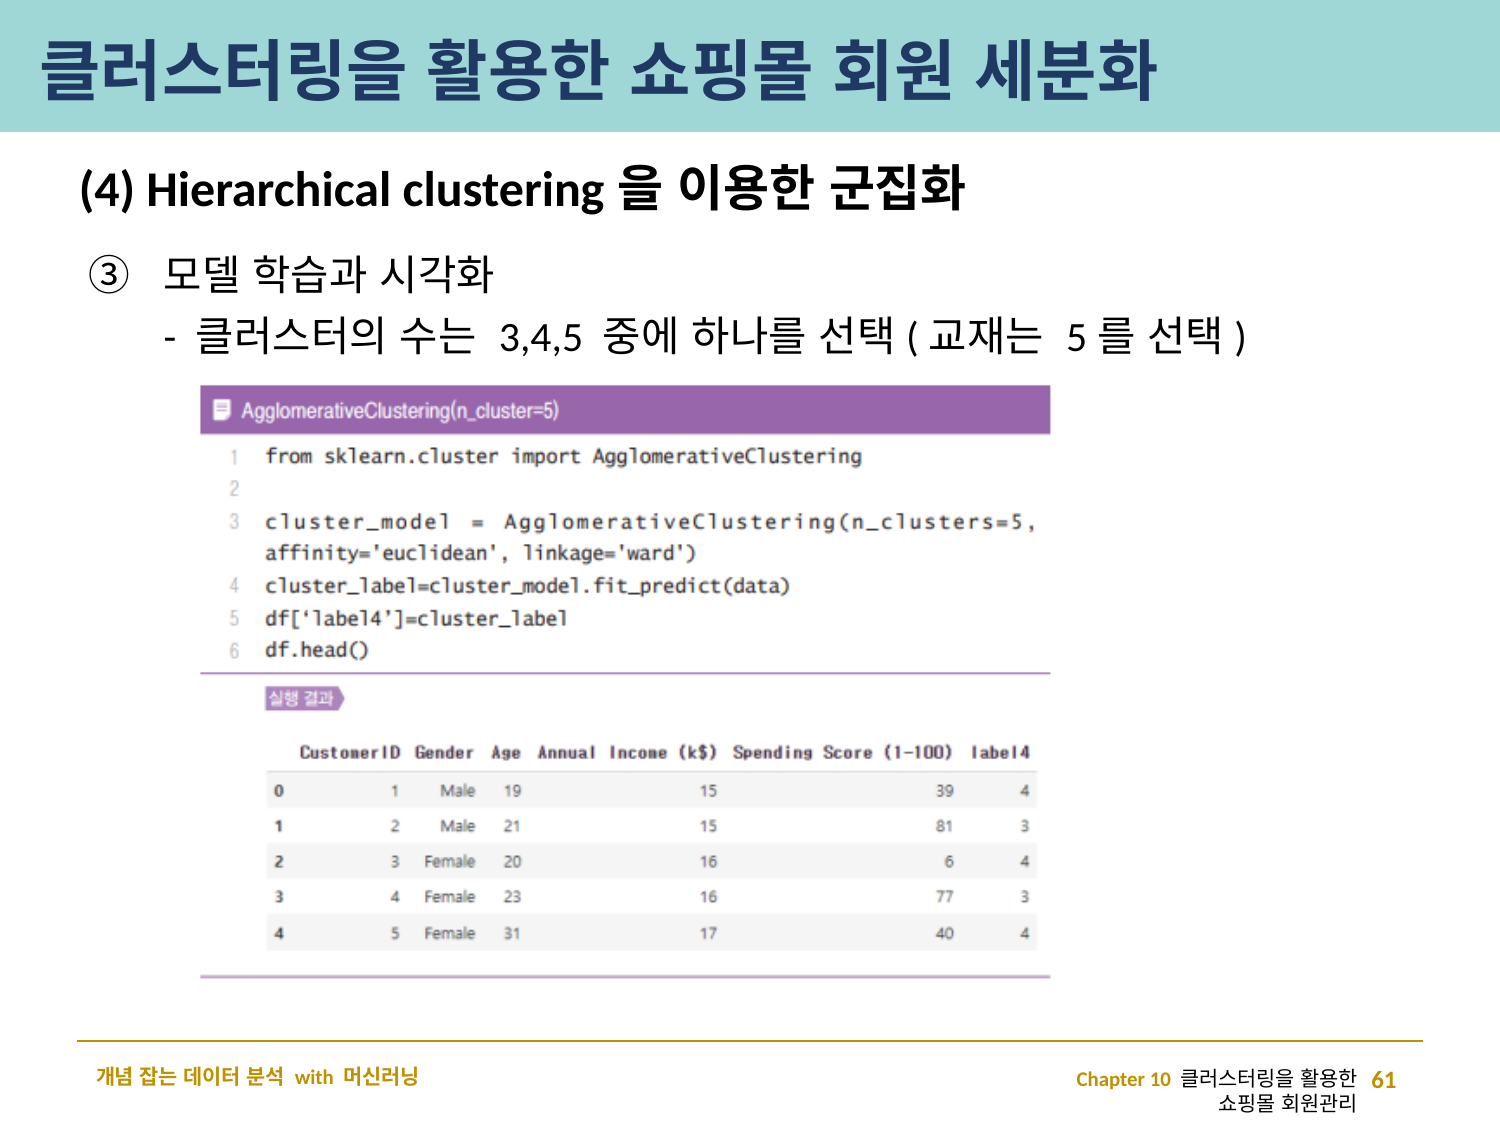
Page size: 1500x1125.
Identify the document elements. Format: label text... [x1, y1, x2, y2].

picture [199, 377, 1068, 996]
list 모델 학습과 시각화 - 클러스터의 수는 3,4,5 중에 하나를 선택(교재는 5를 선택) [73, 241, 1462, 937]
list (4) Hierarchical clustering을 이용한 군집화 [64, 155, 1369, 232]
title 클러스터링을 활용한 쇼핑몰 회원 세분화 [24, 30, 1319, 119]
